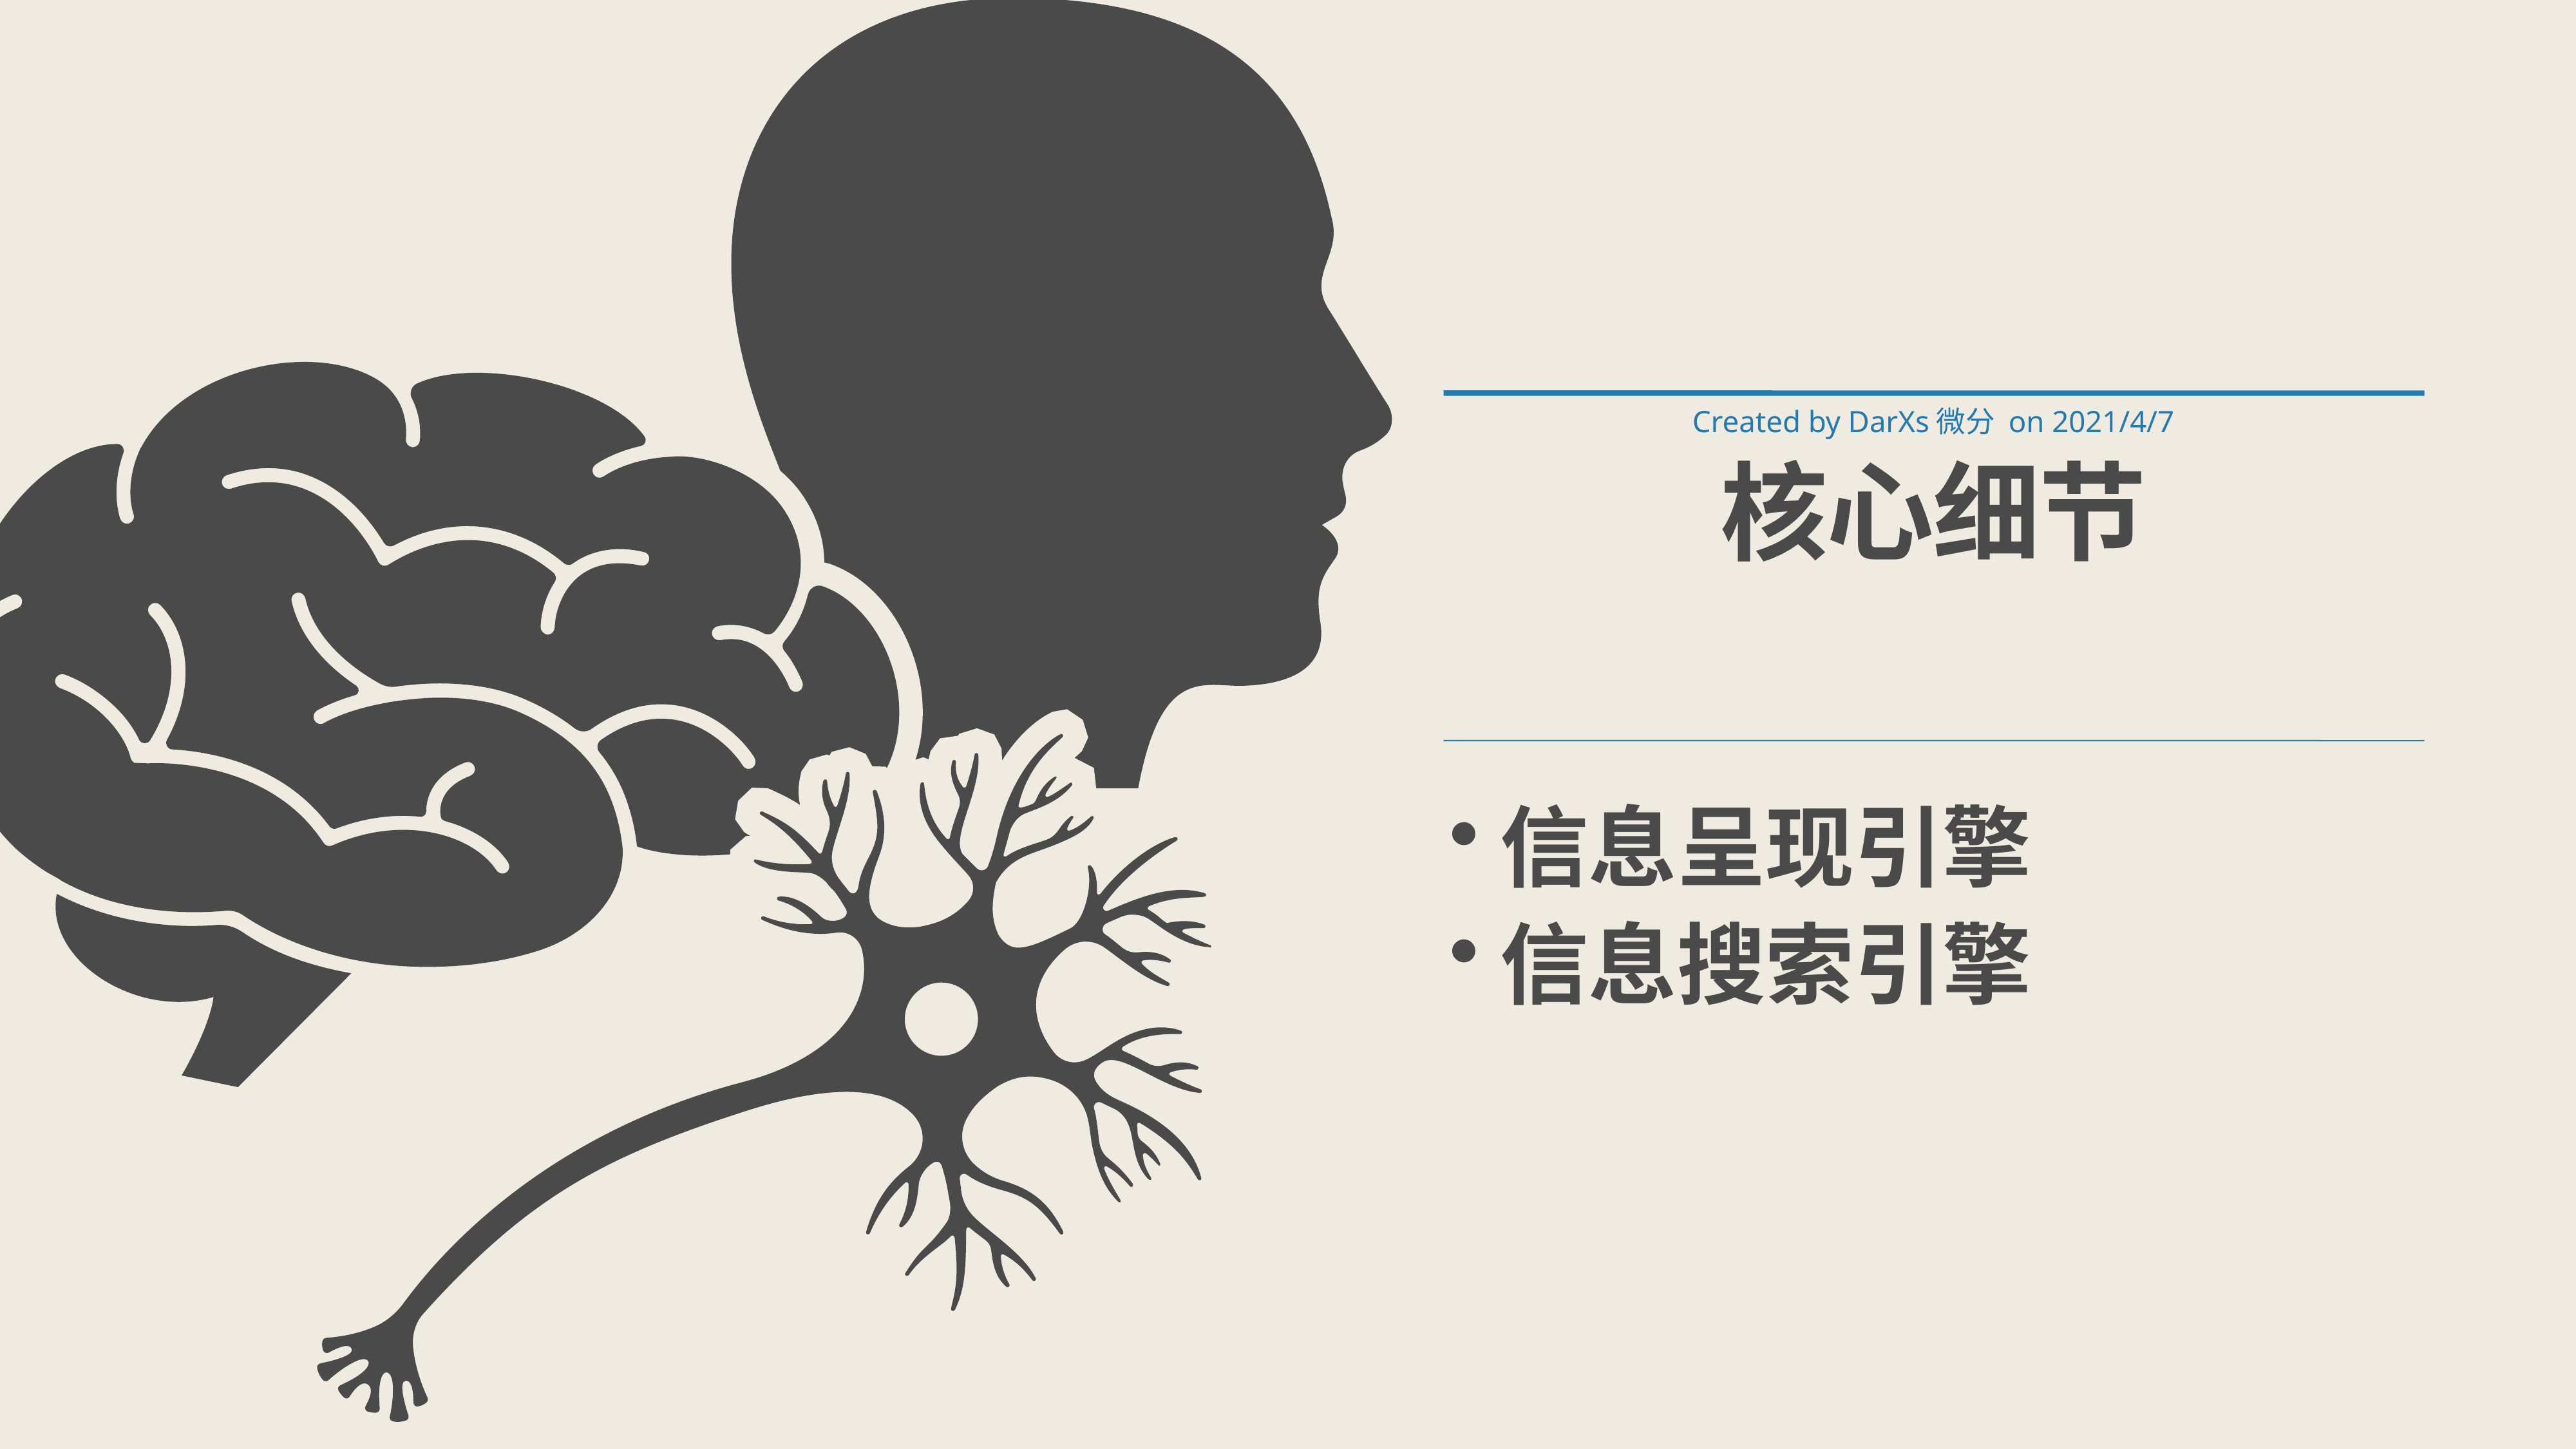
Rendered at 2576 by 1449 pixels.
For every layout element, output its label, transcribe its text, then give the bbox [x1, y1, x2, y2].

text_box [317, 734, 1212, 1423]
list 信息呈现引擎 信息搜索引擎 [1443, 806, 2423, 1290]
title 核心细节 [1443, 464, 2423, 733]
list Created by DarXs微分 on 2021/4/7 [1443, 395, 2423, 447]
text_box [731, 0, 1392, 734]
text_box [0, 361, 900, 1088]
